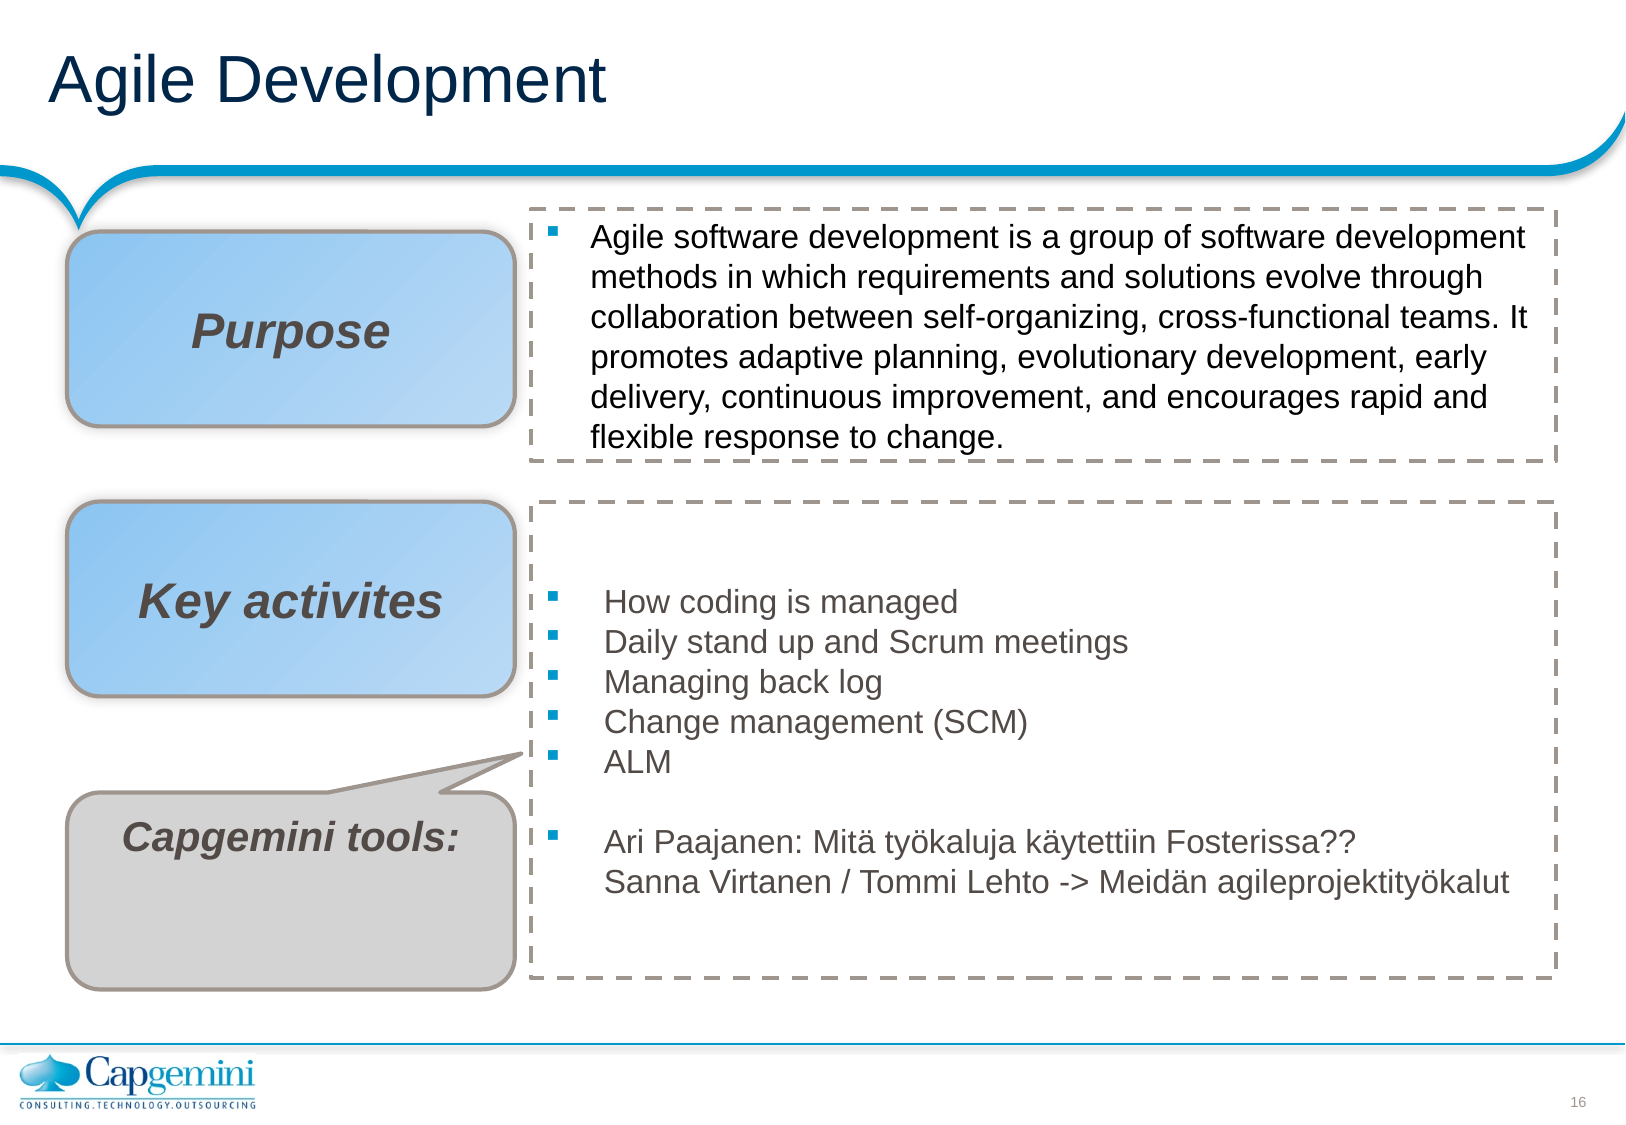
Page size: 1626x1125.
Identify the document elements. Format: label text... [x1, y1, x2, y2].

text_box Capgemini tools: [64, 751, 524, 992]
text_box Key activites [64, 499, 517, 699]
text_box Purpose [64, 229, 517, 429]
text_box How coding is managed Daily stand up and Scrum meetings Managing back log Change management (SCM) ALM Ari Paajanen: Mitä työkaluja käytettiin Fosterissa?? Sanna Virtanen / Tommi Lehto -> Meidän agileprojektityökalut [529, 500, 1558, 980]
text_box Agile software development is a group of software development methods in which requirements and solutions evolve through collaboration between self-organizing, cross-functional teams. It promotes adaptive planning, evolutionary development, early delivery, continuous improvement, and encourages rapid and flexible response to change. [529, 207, 1558, 463]
picture [19, 1053, 256, 1110]
title Agile Development [0, 0, 1625, 165]
